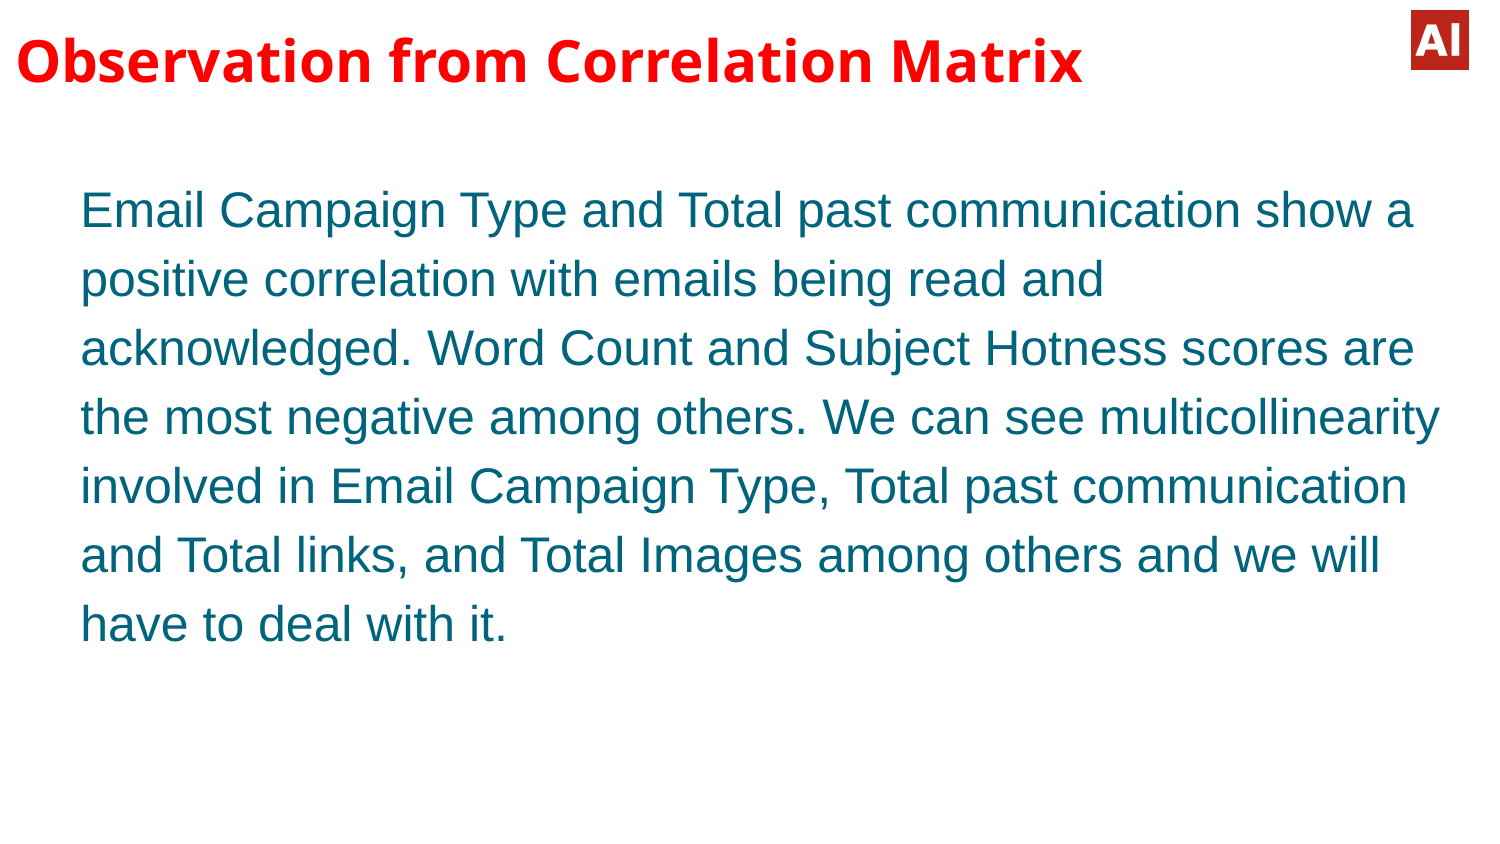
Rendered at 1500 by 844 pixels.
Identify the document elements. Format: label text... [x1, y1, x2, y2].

title Observation from Correlation Matrix [0, 9, 1398, 104]
picture [1411, 10, 1469, 70]
list Email Campaign Type and Total past communication show a positive correlation with emails being read and acknowledged. Word Count and Subject Hotness scores are the most negative among others. We can see multicollinearity involved in Email Campaign Type, Total past communication and Total links, and Total Images among others and we will have to deal with it. [46, 153, 1466, 807]
